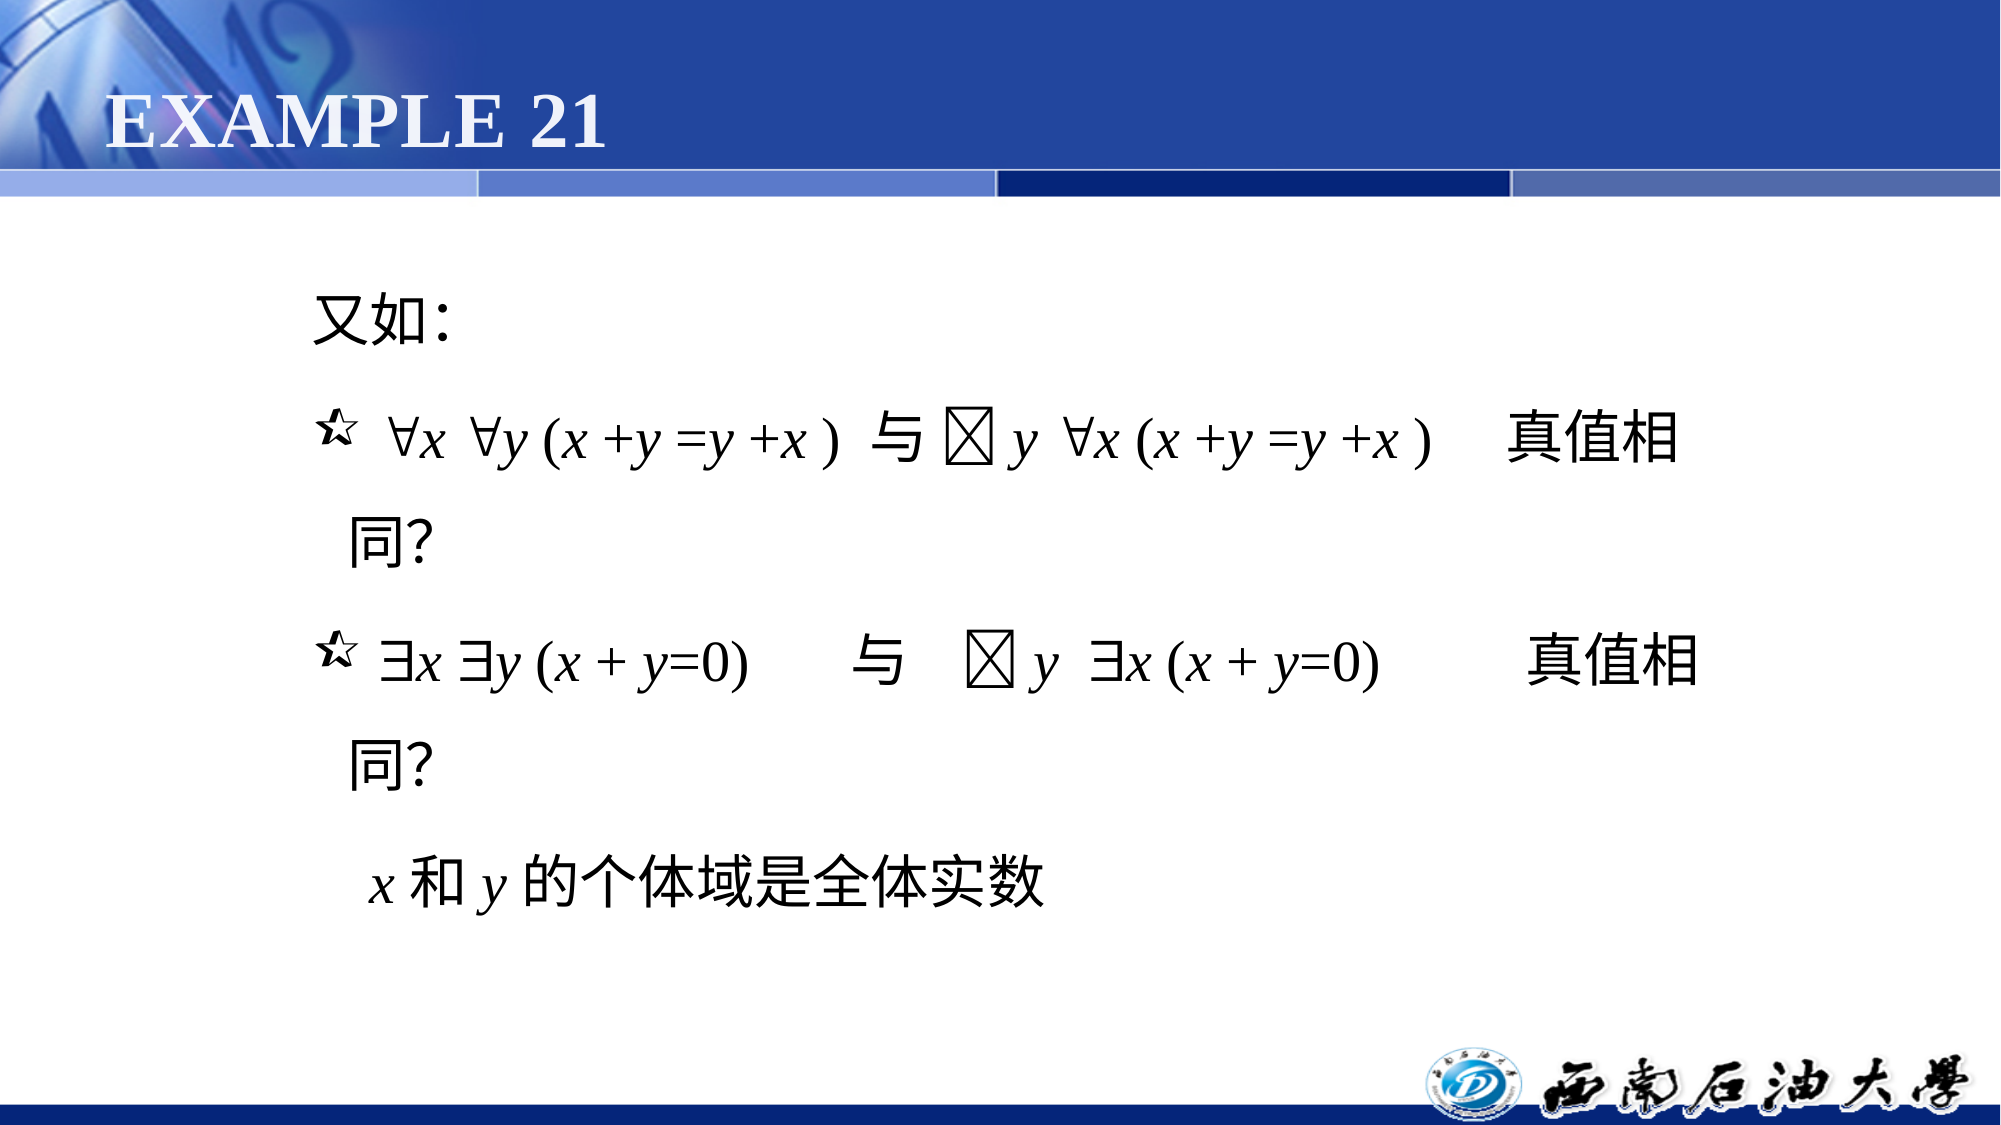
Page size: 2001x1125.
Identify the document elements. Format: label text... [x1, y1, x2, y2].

picture [0, 0, 2001, 1125]
text_box 又如： x y (x +y =y +x ) 与 y x (x +y =y +x ) 真值相同？ x y (x + y=0) 与 y x (x + y=0) 真值相同？ x和y的个体域是全体实数 [296, 240, 1750, 634]
title EXAMPLE 21 [90, 46, 1850, 185]
